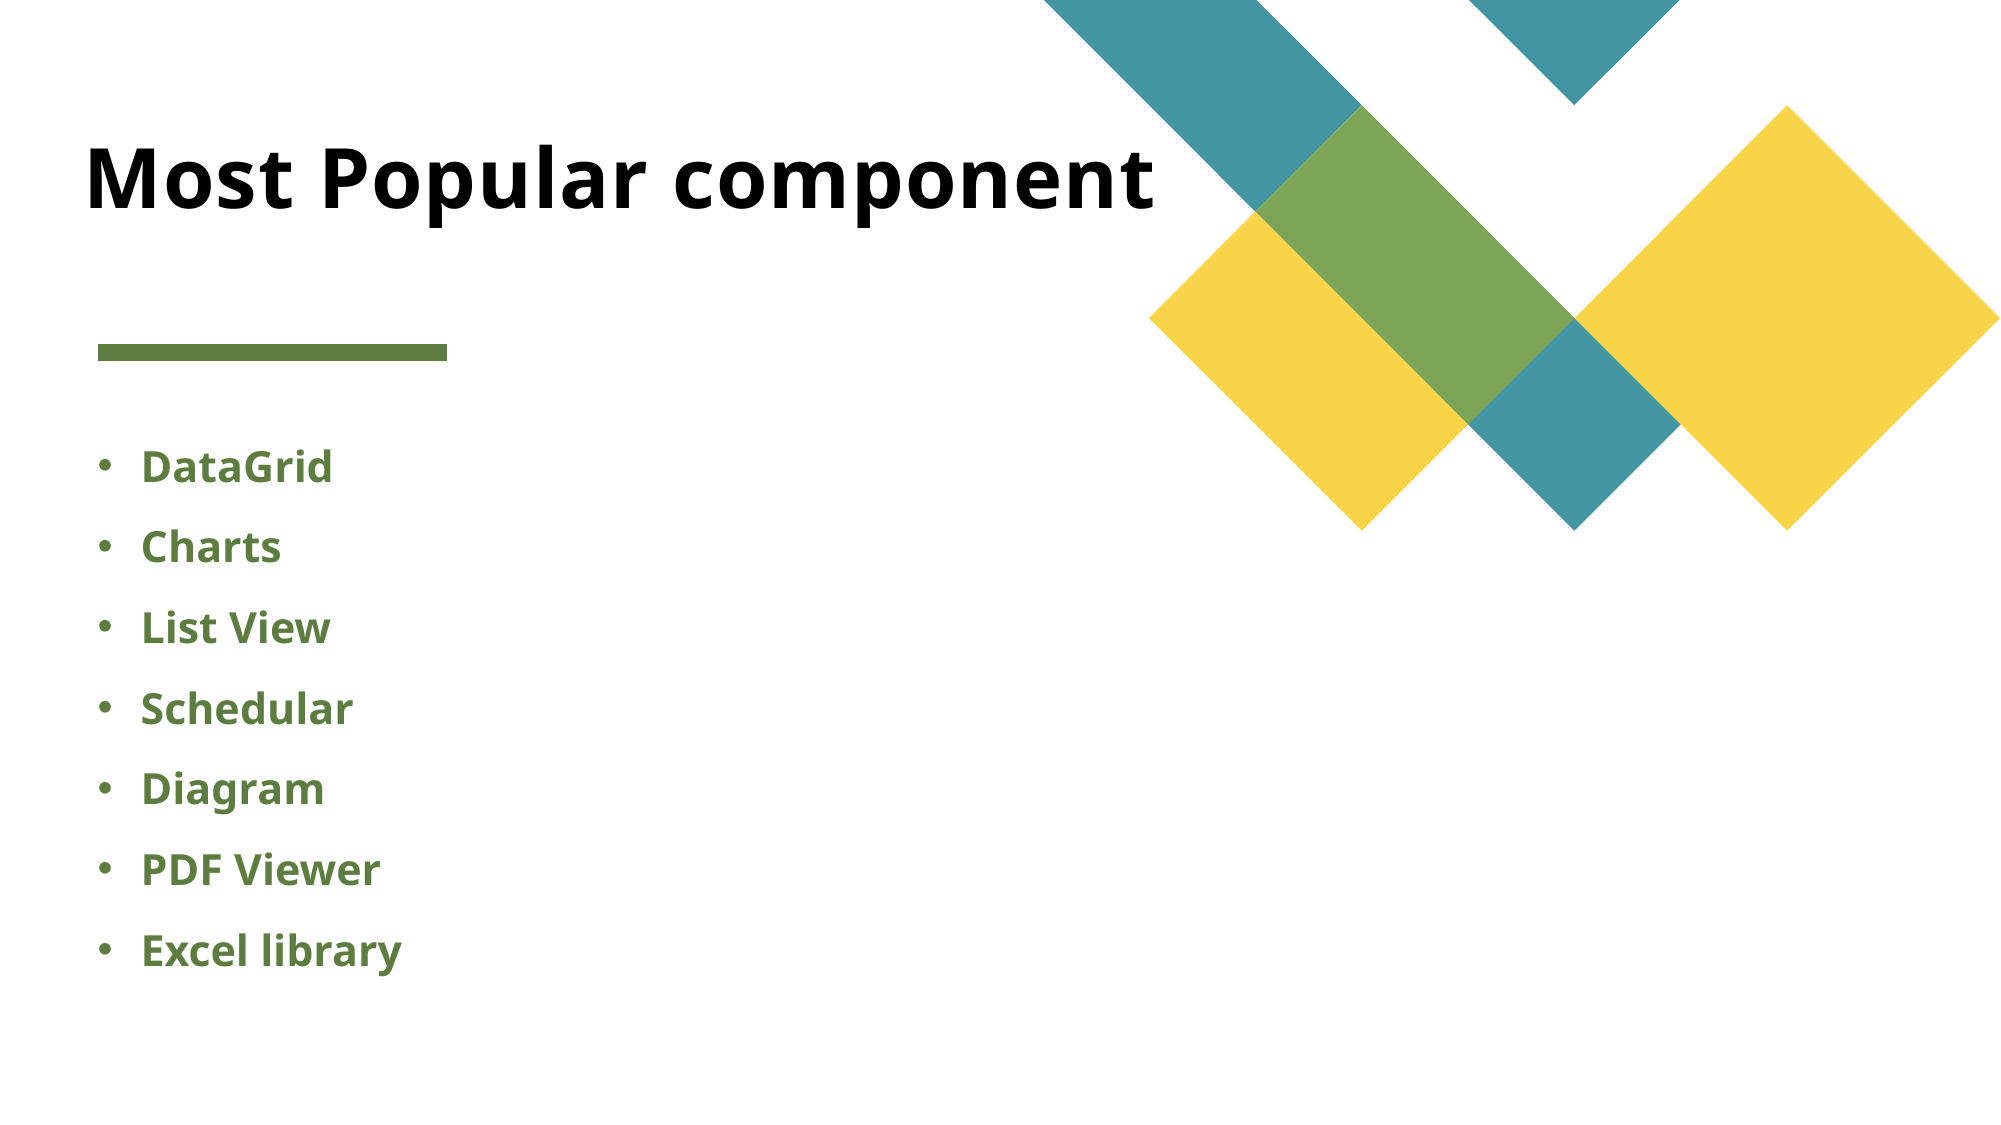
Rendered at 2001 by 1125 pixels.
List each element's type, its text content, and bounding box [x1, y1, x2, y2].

list DataGrid Charts List View Schedular Diagram PDF Viewer Excel library [97, 374, 428, 983]
title Most Popular component [83, 142, 1198, 226]
